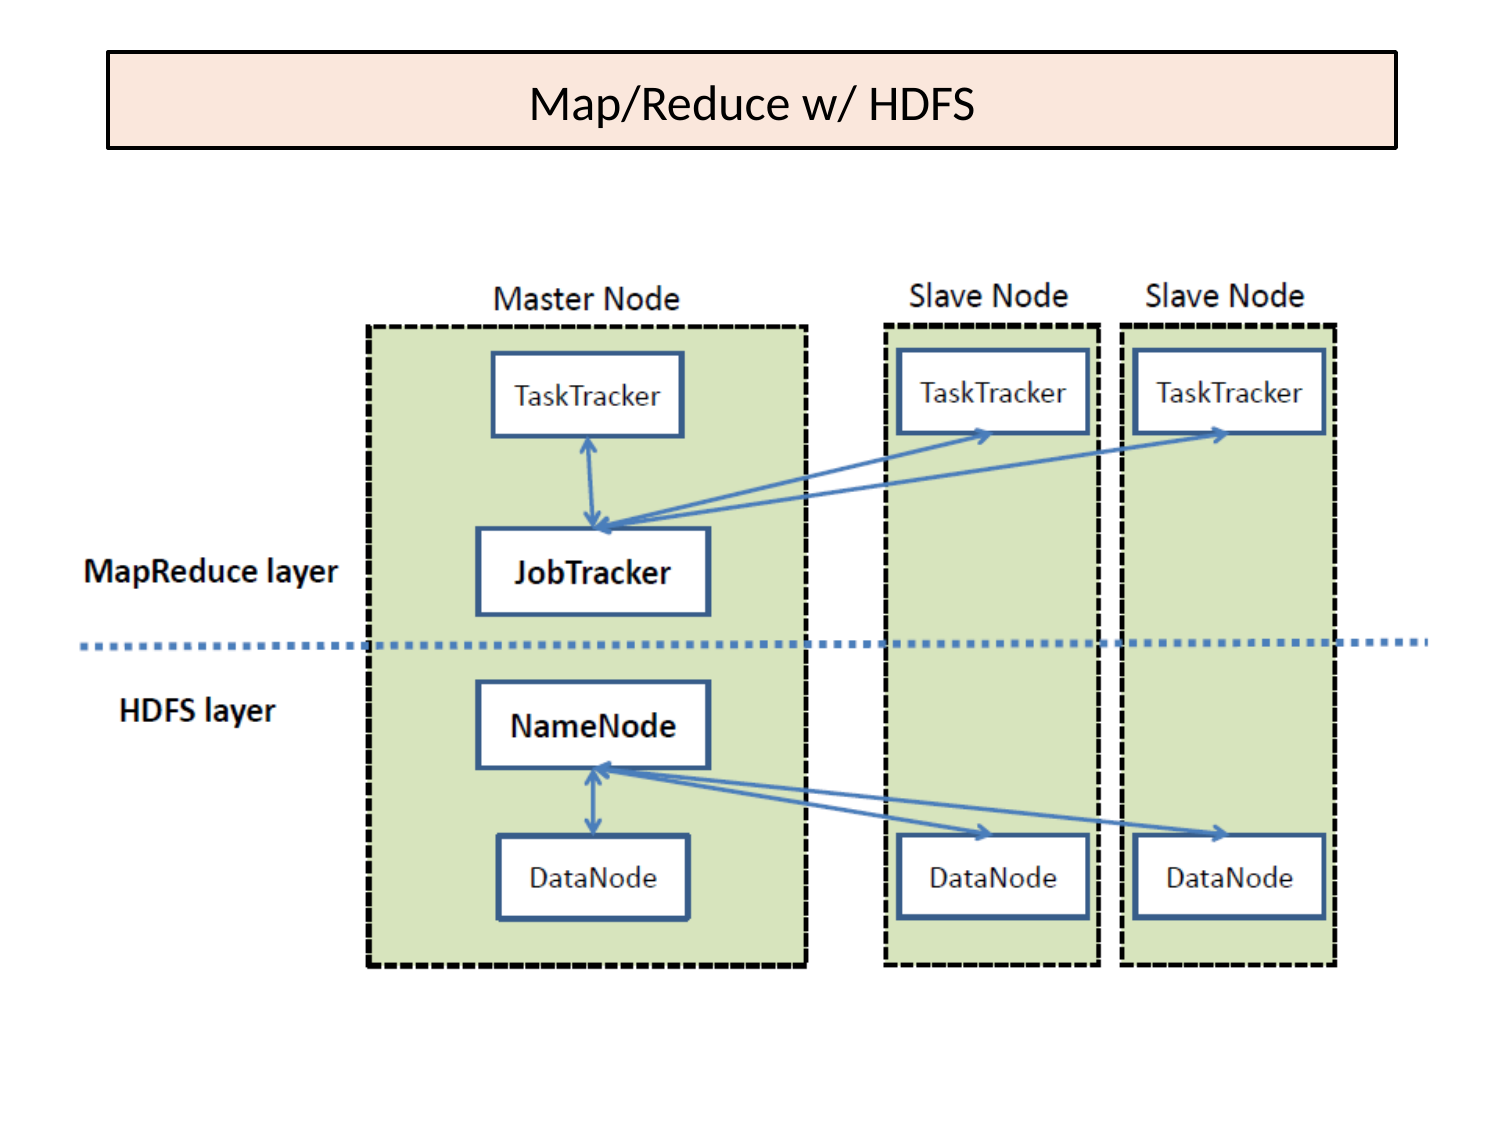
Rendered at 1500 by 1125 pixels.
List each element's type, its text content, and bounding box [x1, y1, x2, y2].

picture [64, 262, 1436, 977]
title Map/Reduce w/ HDFS [106, 50, 1398, 150]
